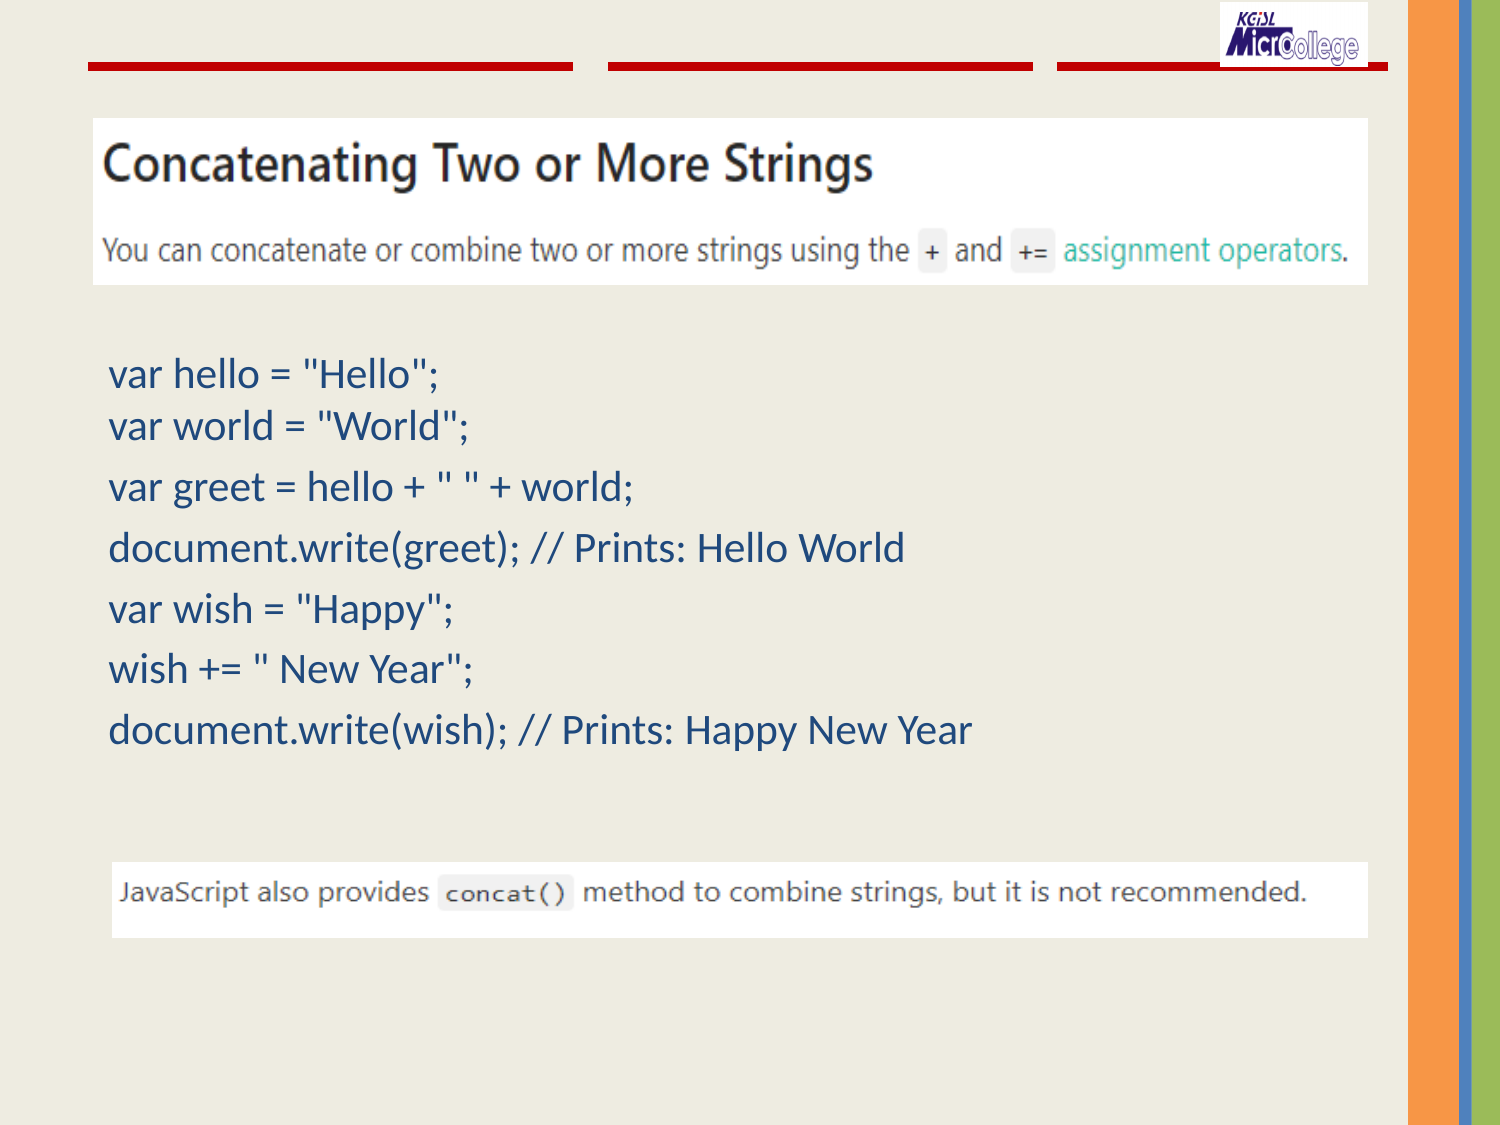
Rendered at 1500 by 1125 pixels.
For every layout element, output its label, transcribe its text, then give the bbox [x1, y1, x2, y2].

picture [112, 862, 1369, 938]
picture [1220, 2, 1368, 67]
list var hello = "Hello"; var world = "World"; var greet = hello + " " + world; document.write(greet); // Prints: Hello World var wish = "Happy"; wish += " New Year"; document.write(wish); // Prints: Happy New Year [93, 337, 1319, 763]
picture [93, 118, 1368, 285]
